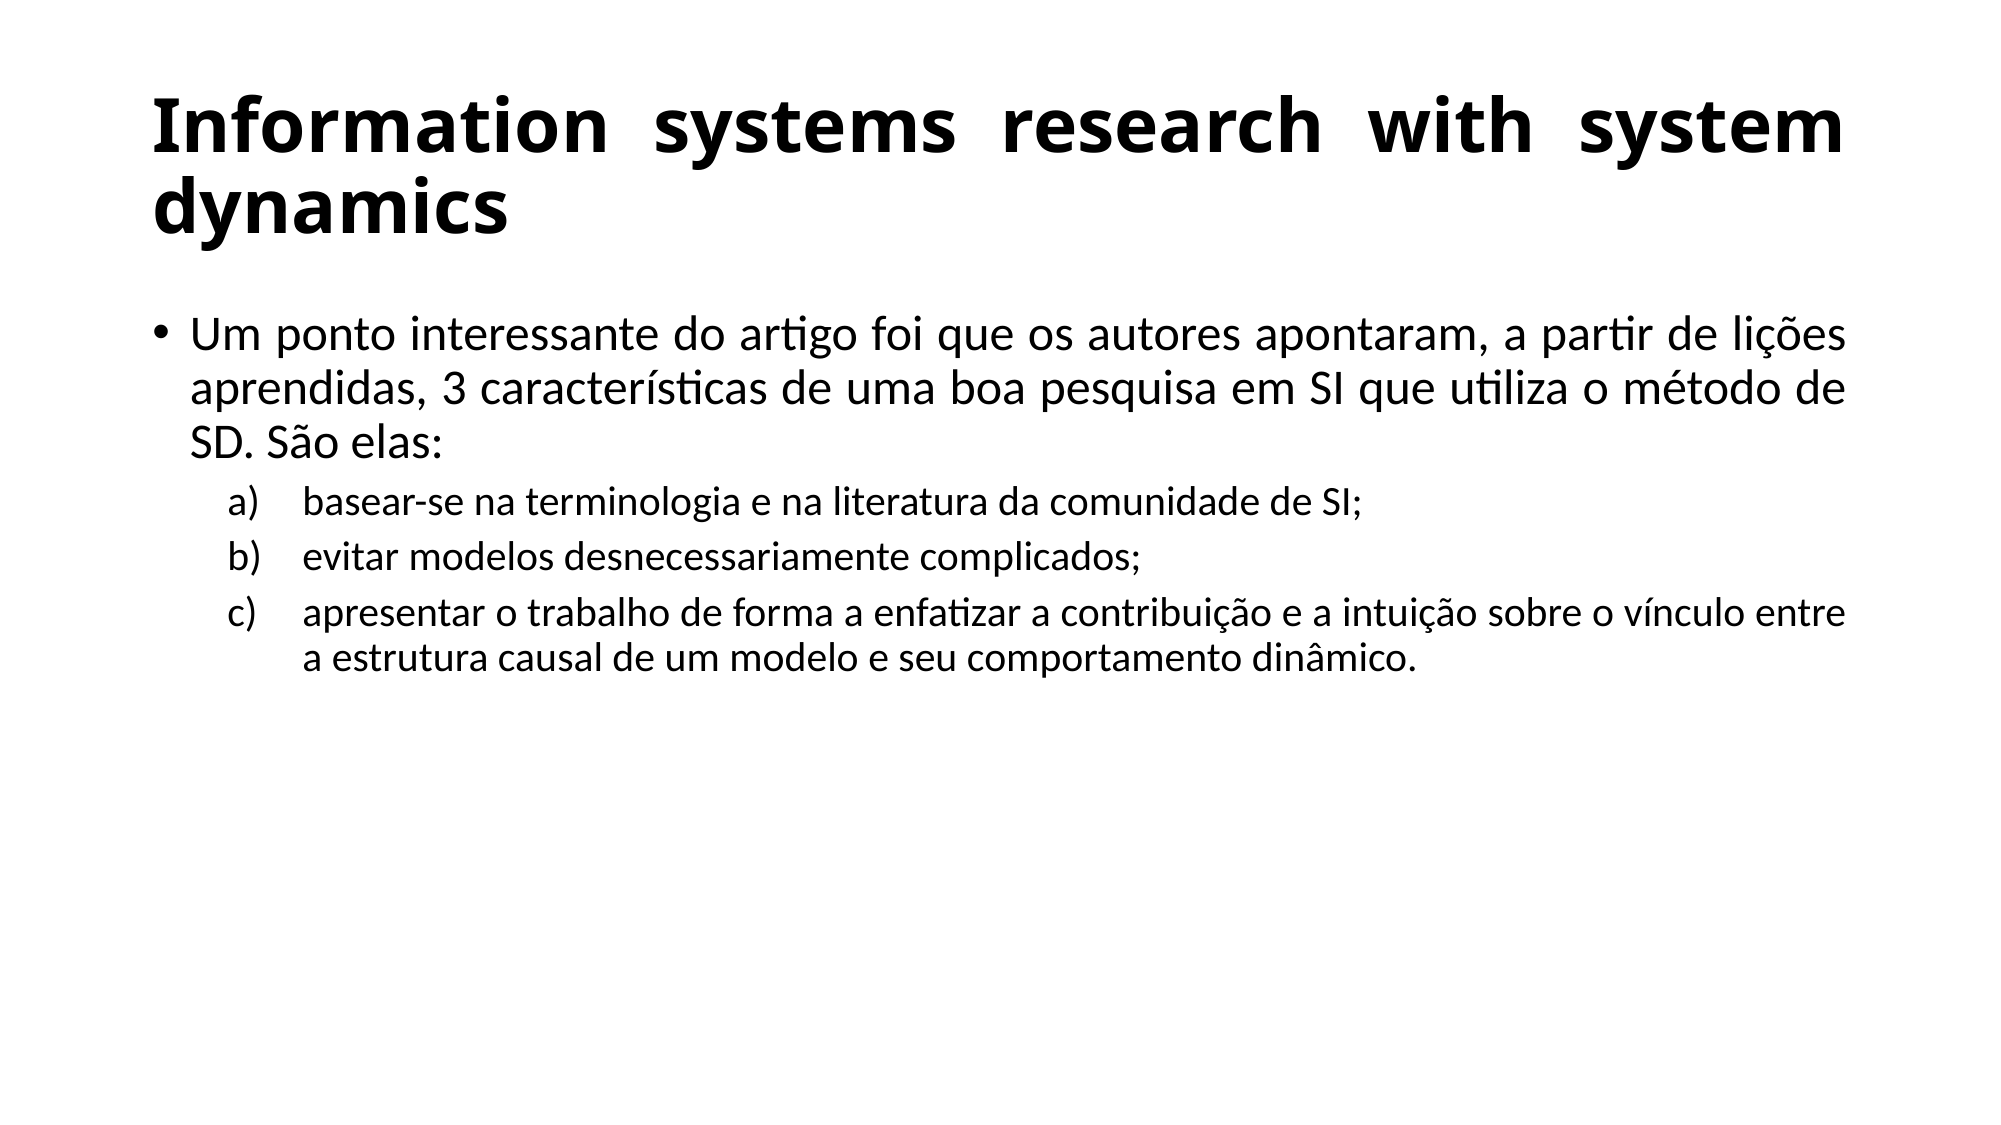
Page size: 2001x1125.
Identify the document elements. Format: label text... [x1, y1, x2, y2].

list Um ponto interessante do artigo foi que os autores apontaram, a partir de lições aprendidas, 3 características de uma boa pesquisa em SI que utiliza o método de SD. São elas: basear-se na terminologia e na literatura da comunidade de SI; evitar modelos desnecessariamente complicados; apresentar o trabalho de forma a enfatizar a contribuição e a intuição sobre o vínculo entre a estrutura causal de um modelo e seu comportamento dinâmico. [137, 299, 1863, 1014]
title Information systems research with system dynamics [137, 59, 1863, 278]
